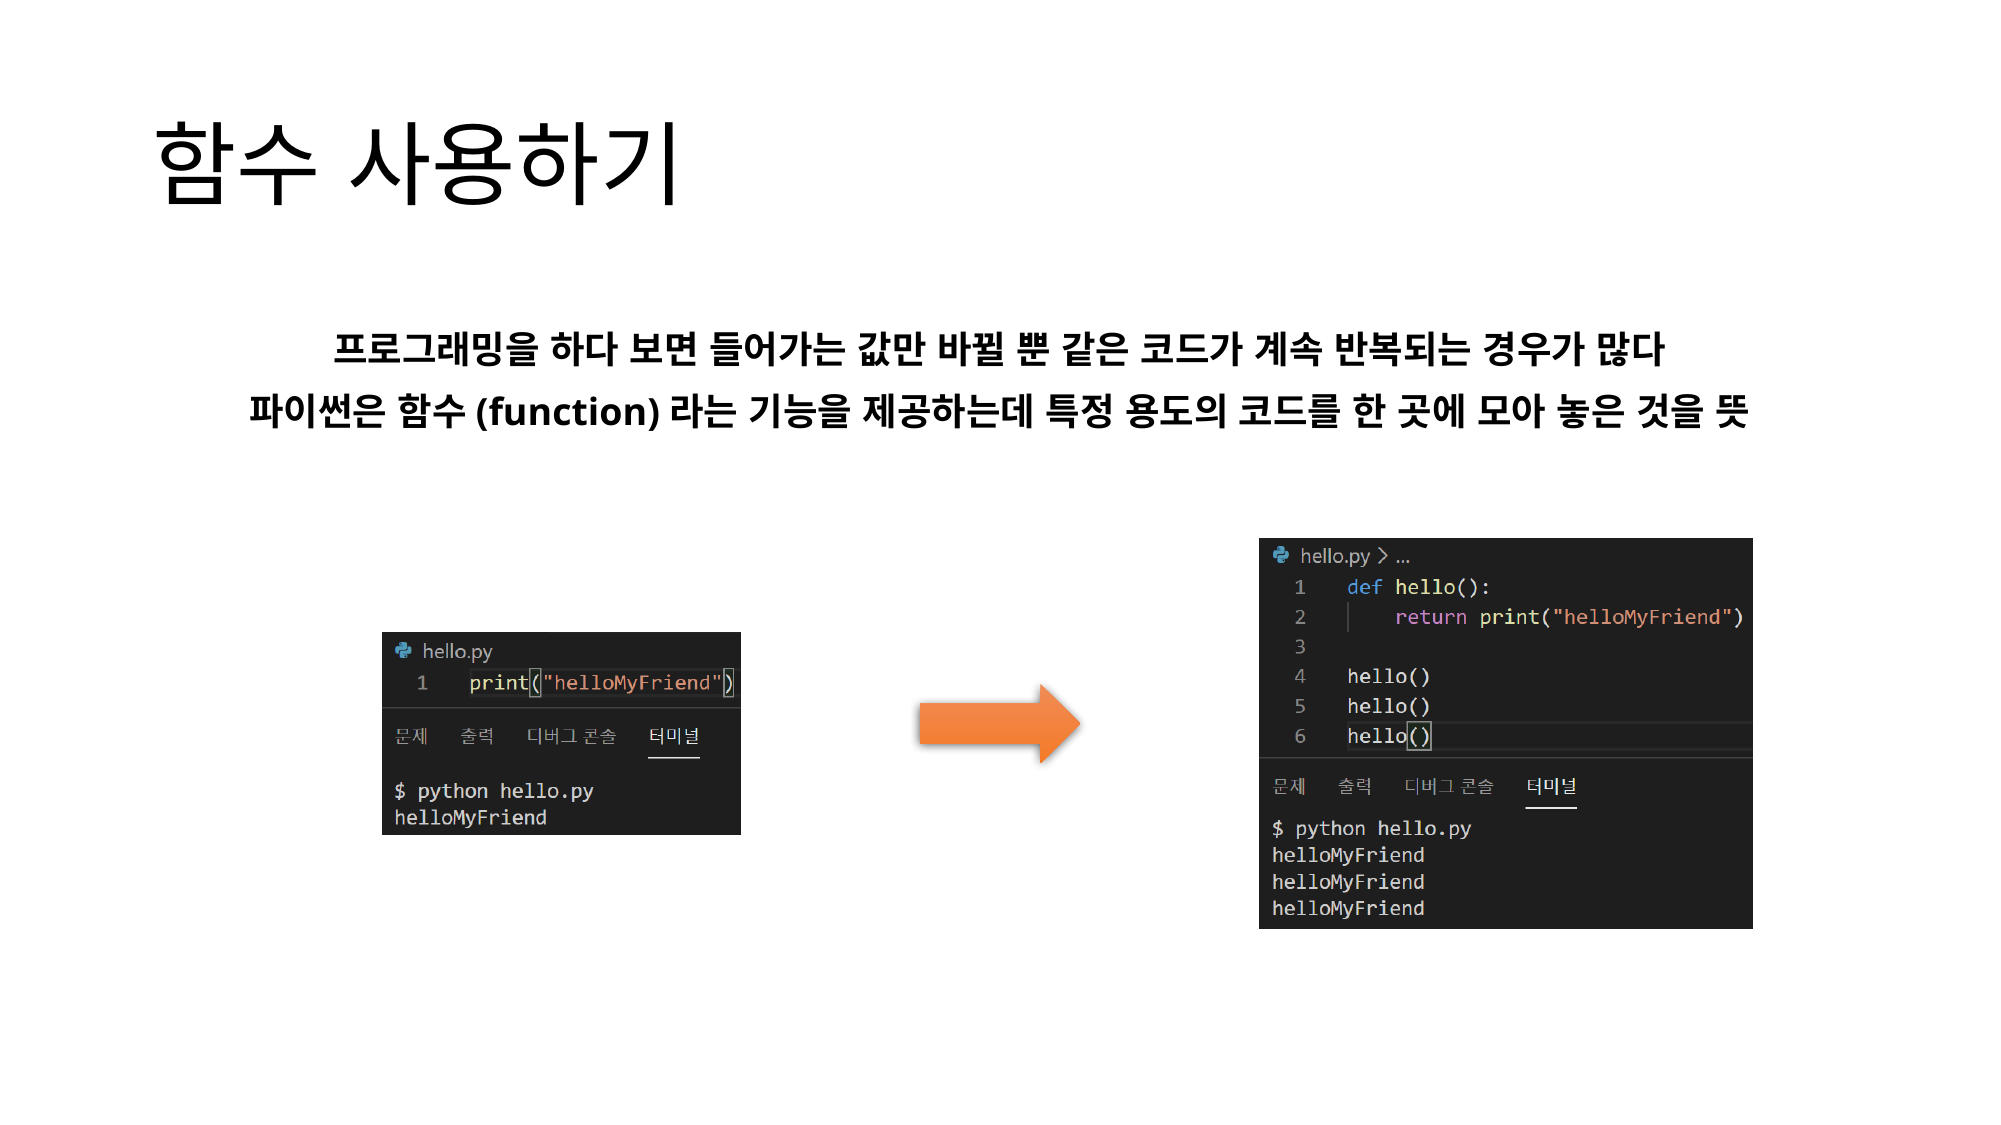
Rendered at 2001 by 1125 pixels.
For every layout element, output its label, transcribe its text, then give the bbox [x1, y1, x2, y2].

text_box [919, 683, 1081, 764]
picture [382, 632, 741, 835]
text_box 프로그래밍을 하다 보면 들어가는 값만 바뀔 뿐 같은 코드가 계속 반복되는 경우가 많다 [209, 318, 1791, 379]
picture [1259, 538, 1753, 929]
text_box 파이썬은 함수(function)라는 기능을 제공하는데 특정 용도의 코드를 한 곳에 모아 놓은 것을 뜻 [172, 380, 1828, 441]
title 함수 사용하기 [137, 59, 790, 278]
